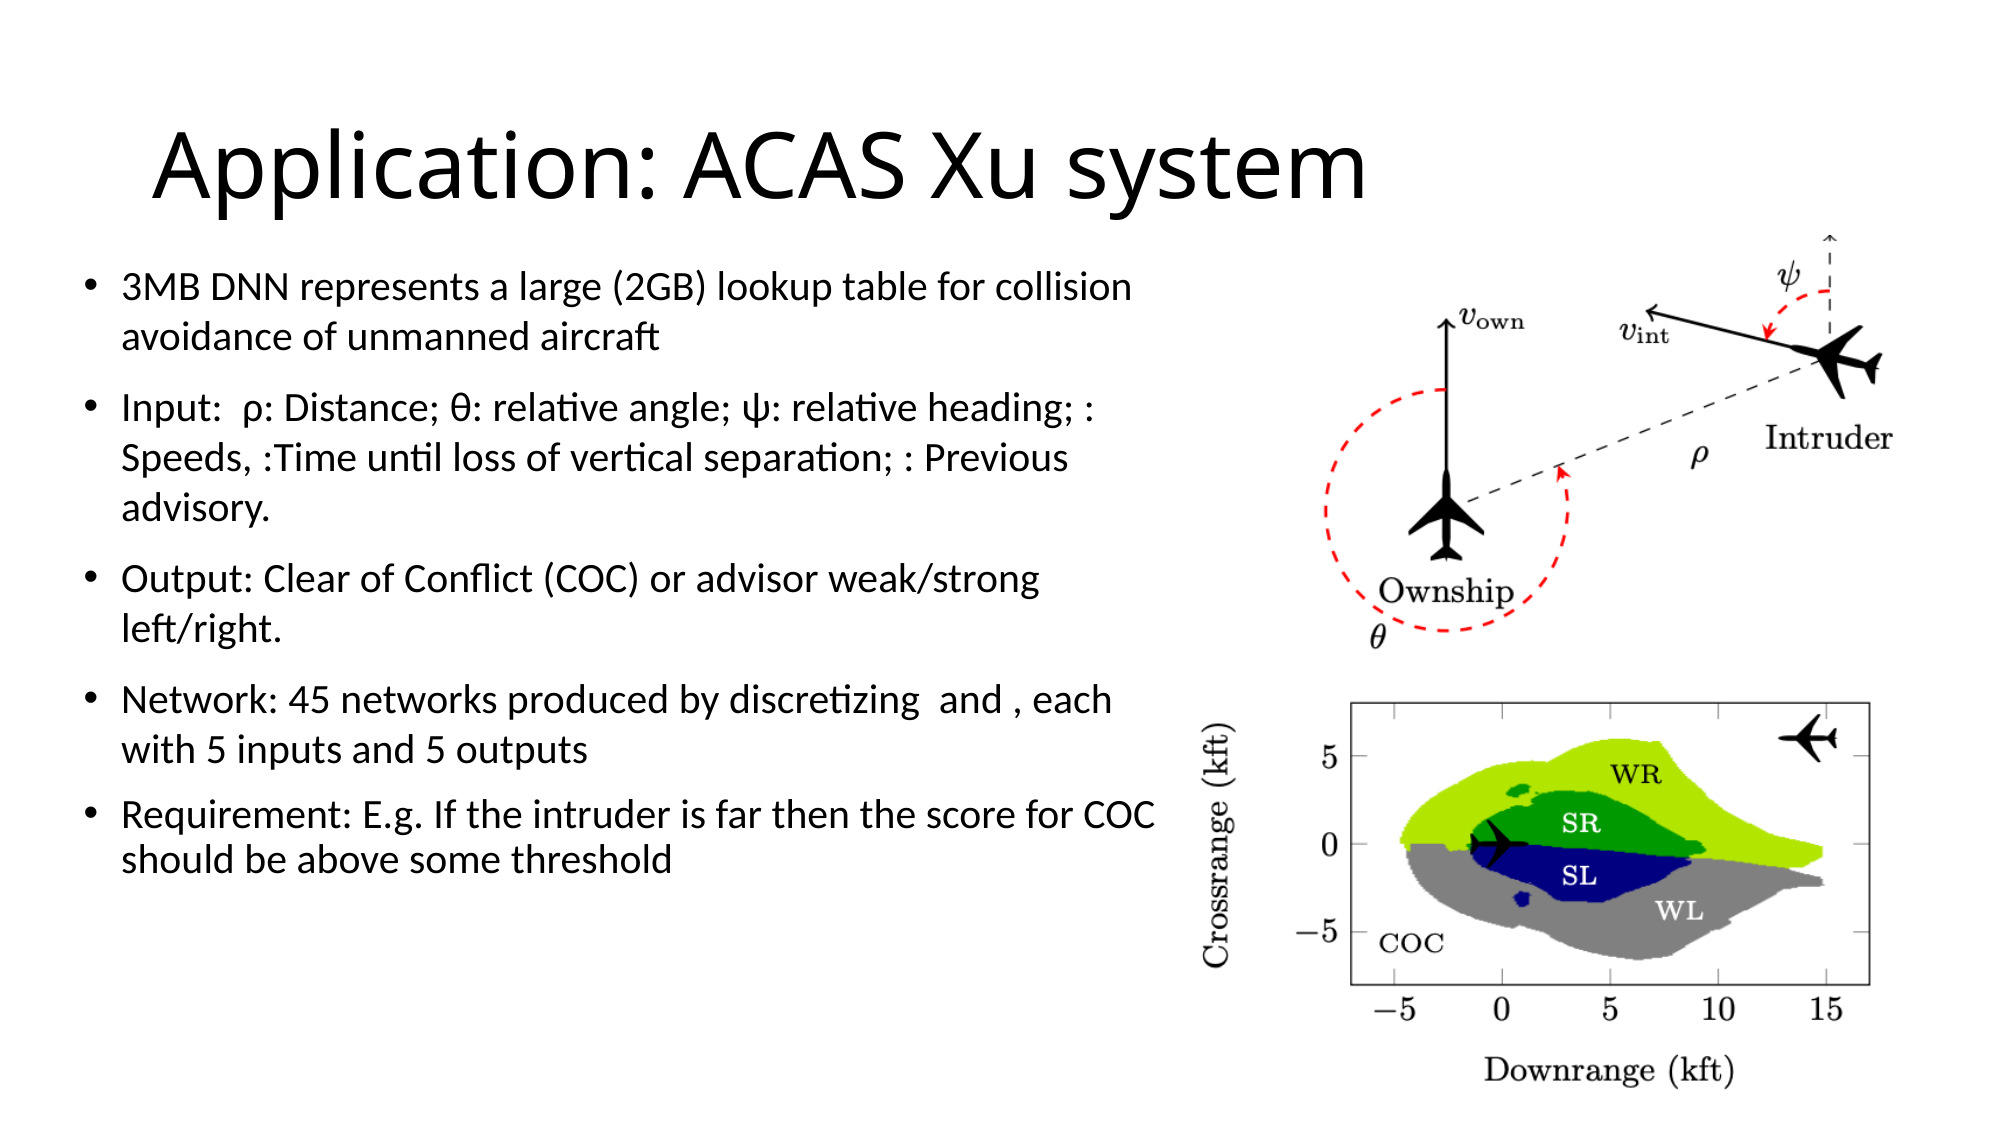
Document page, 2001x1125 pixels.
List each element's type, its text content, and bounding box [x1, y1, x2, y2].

picture [1160, 235, 2000, 1125]
title Application: ACAS Xu system [137, 59, 1863, 278]
